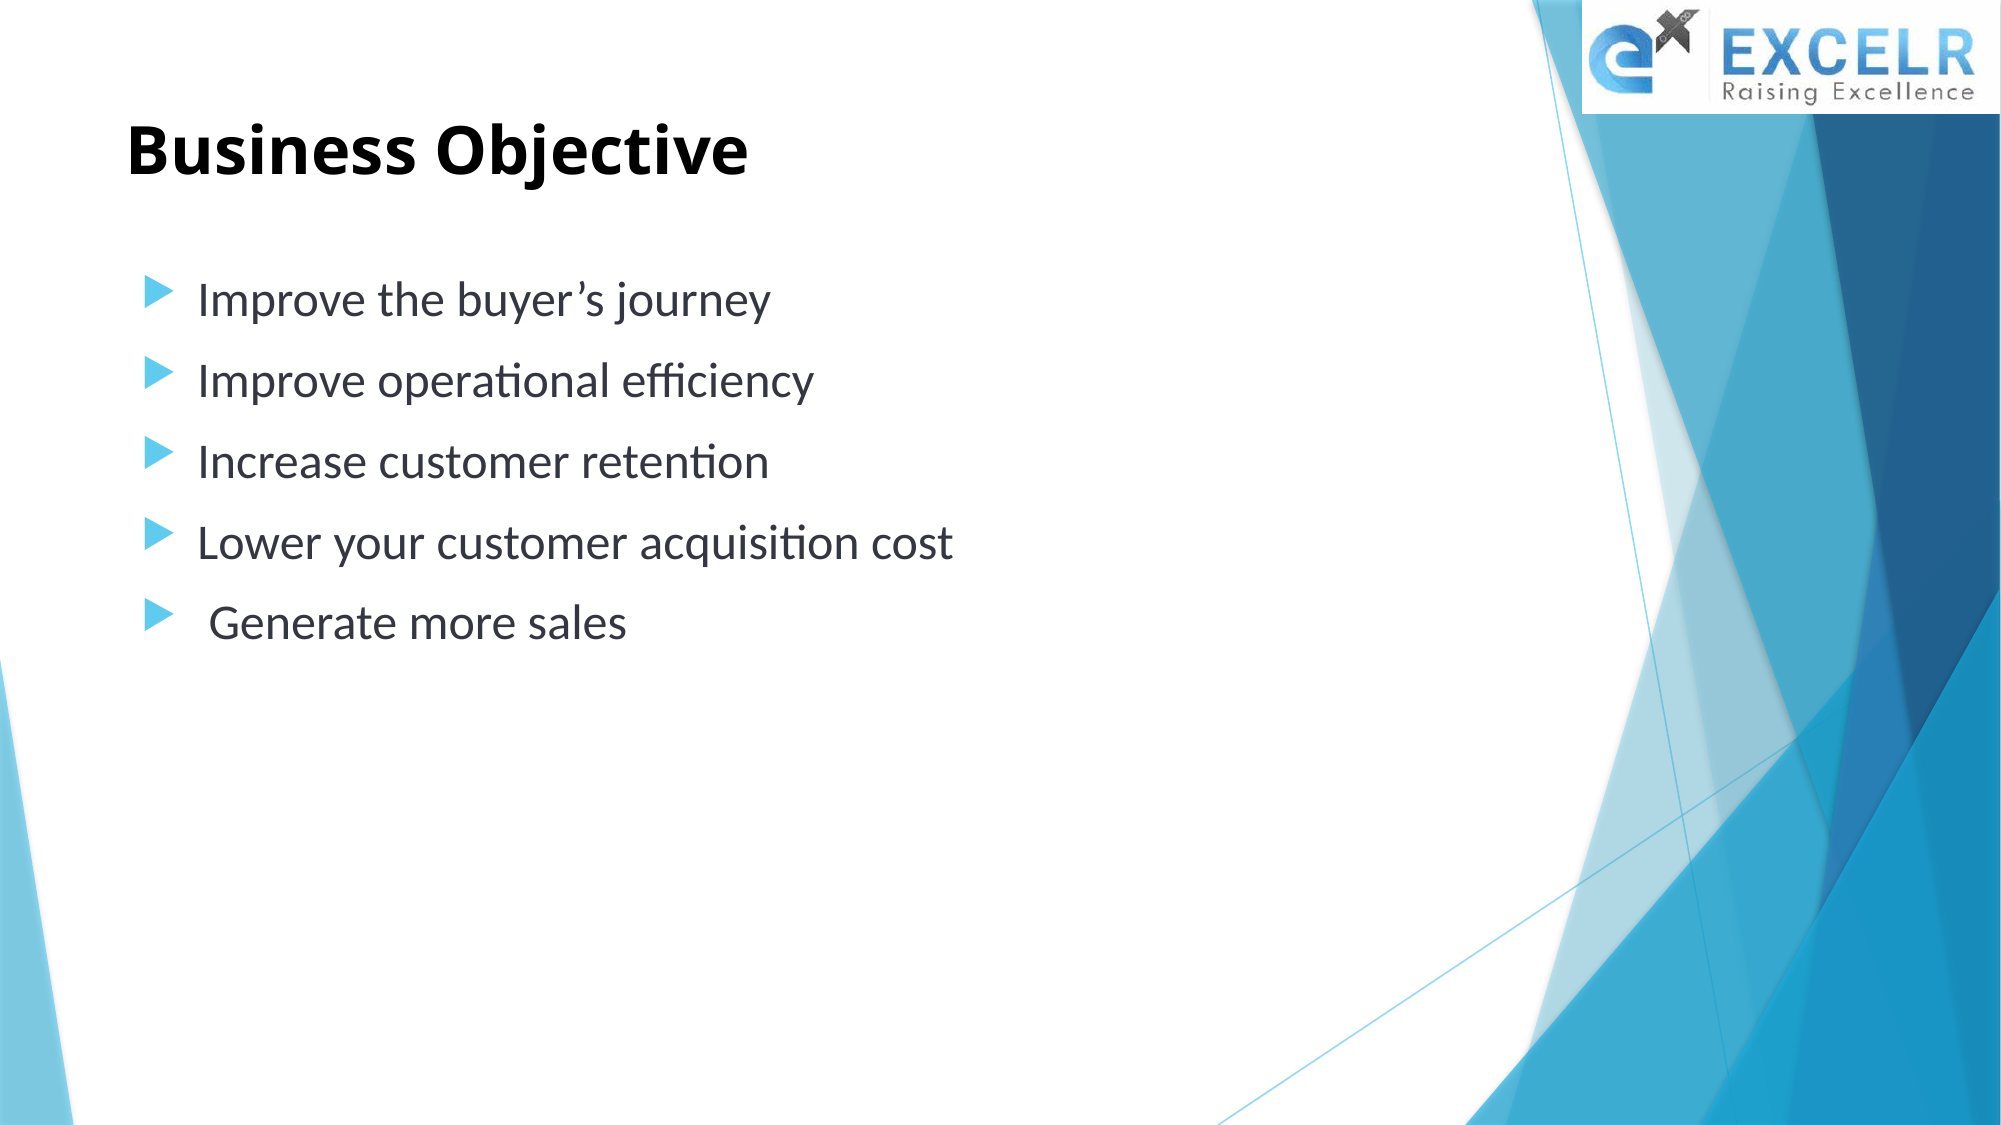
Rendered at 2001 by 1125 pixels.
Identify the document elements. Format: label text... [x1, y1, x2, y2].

text_box Business Objective [111, 100, 1111, 196]
list Improve the buyer’s journey Improve operational efficiency Increase customer retention Lower your customer acquisition cost Generate more sales [126, 259, 1537, 896]
picture [1582, 0, 2000, 114]
